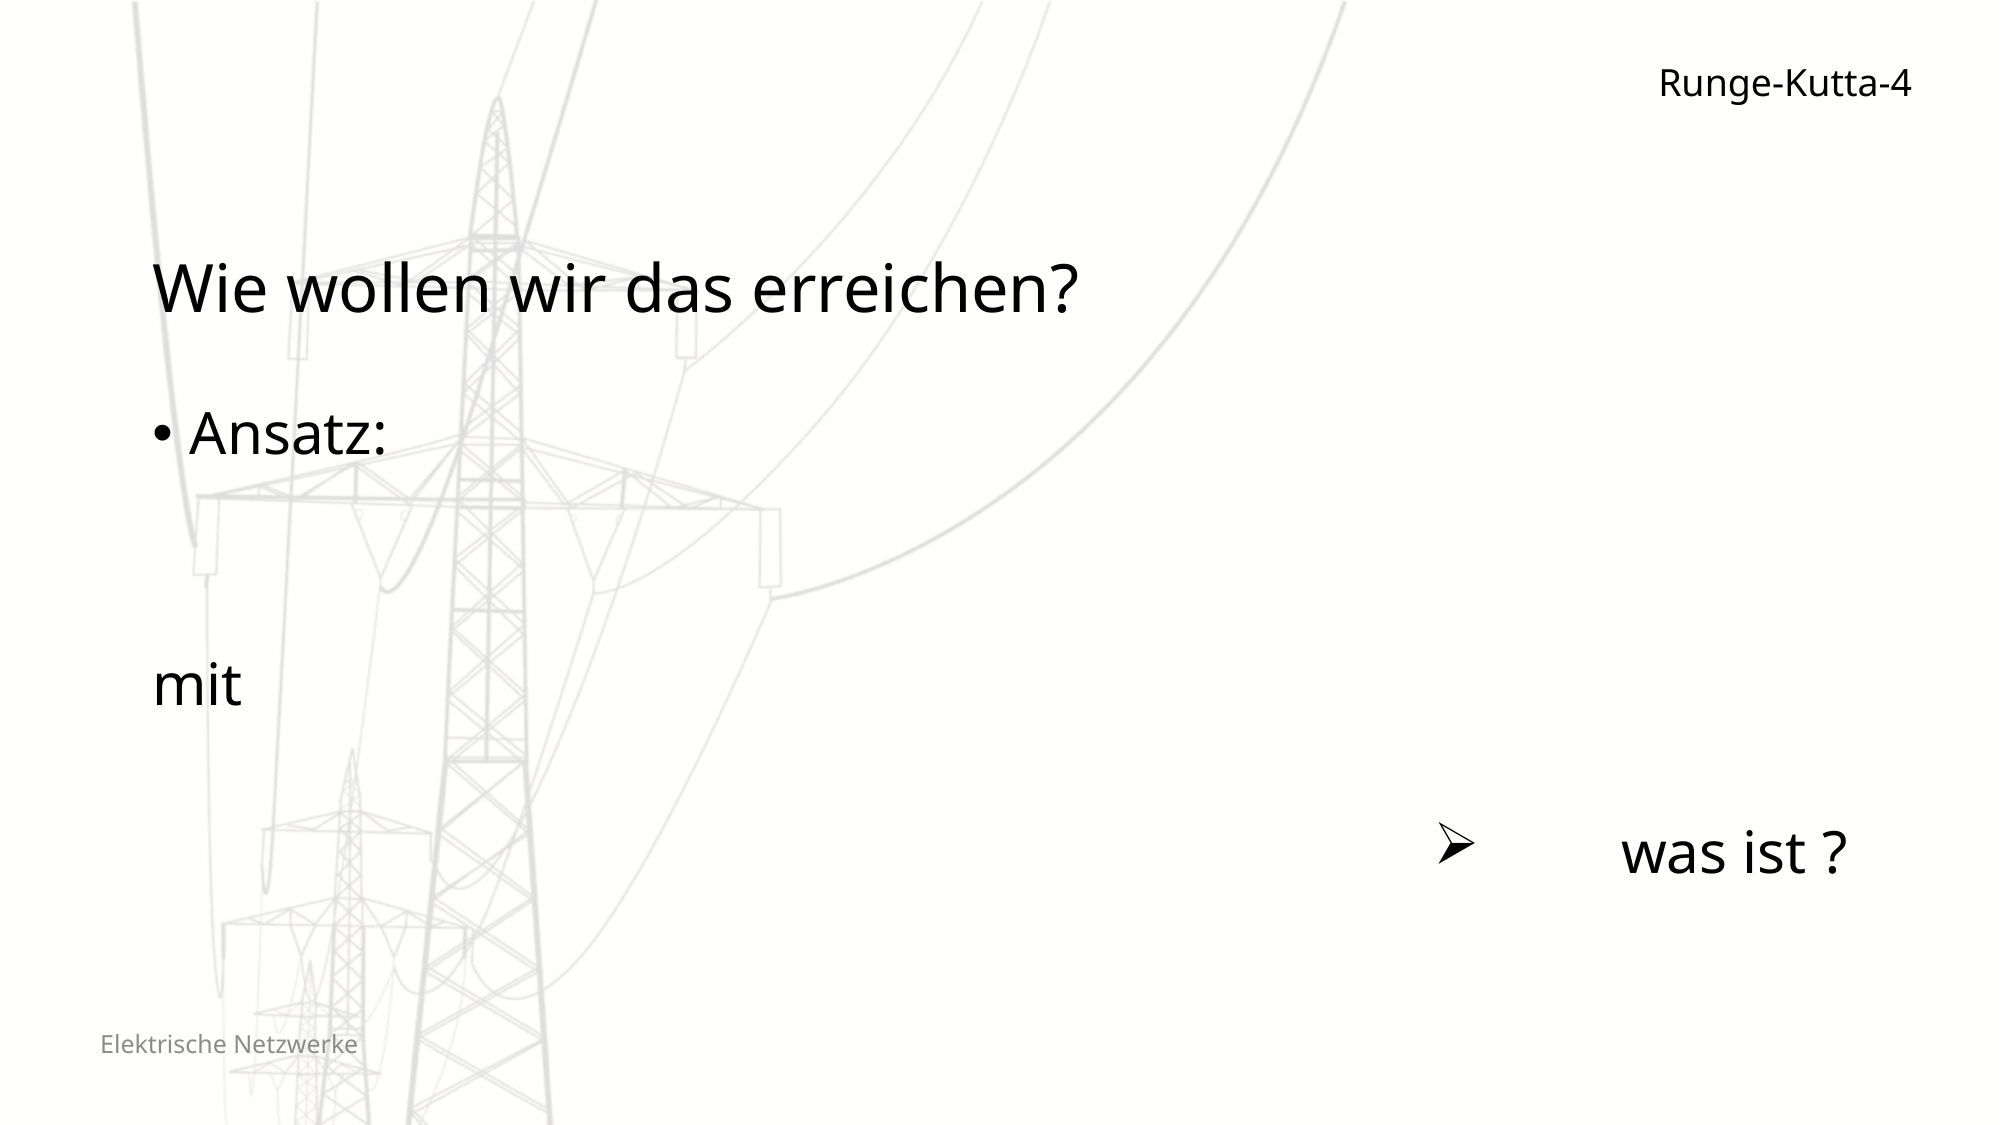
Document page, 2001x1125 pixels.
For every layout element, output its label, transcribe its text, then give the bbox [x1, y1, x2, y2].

text_box Runge-Kutta-4 [1643, 51, 1929, 112]
text_box Elektrische Netzwerke [0, 1013, 459, 1074]
